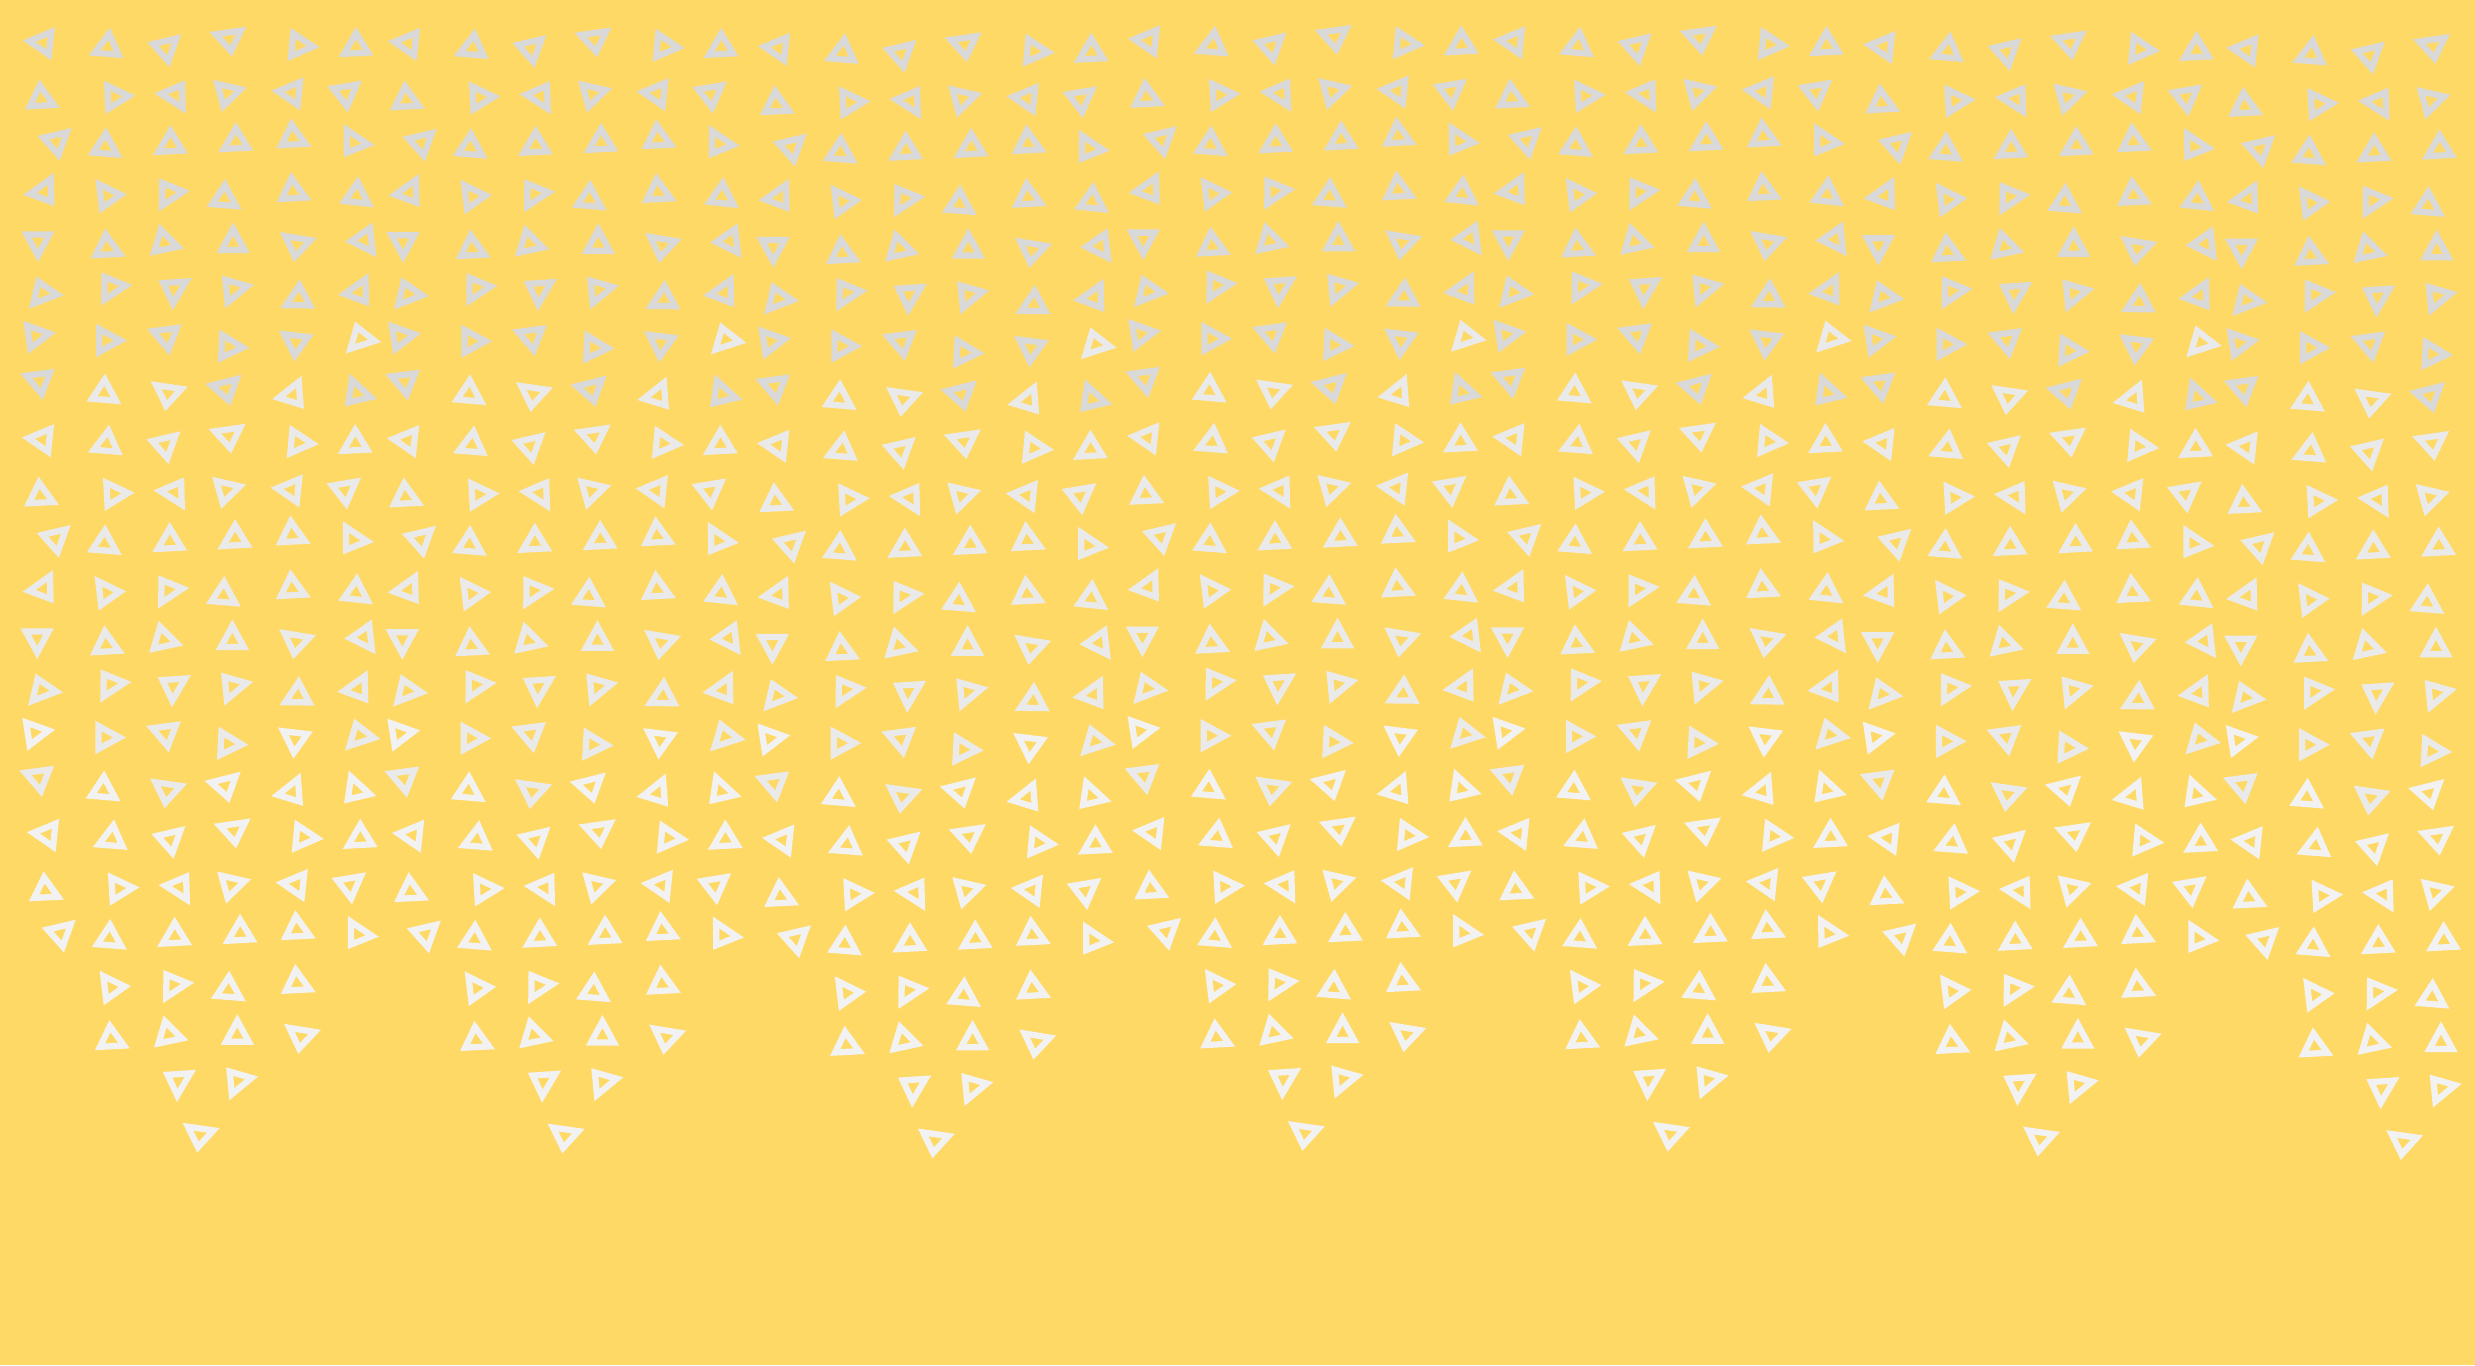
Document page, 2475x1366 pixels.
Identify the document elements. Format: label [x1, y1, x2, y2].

text_box [389, 31, 744, 1149]
text_box [1865, 34, 2219, 1152]
text_box [759, 36, 1114, 1153]
text_box [24, 30, 378, 1148]
text_box [1129, 29, 1484, 1146]
text_box [2228, 38, 2475, 1155]
text_box [1495, 29, 1849, 1147]
